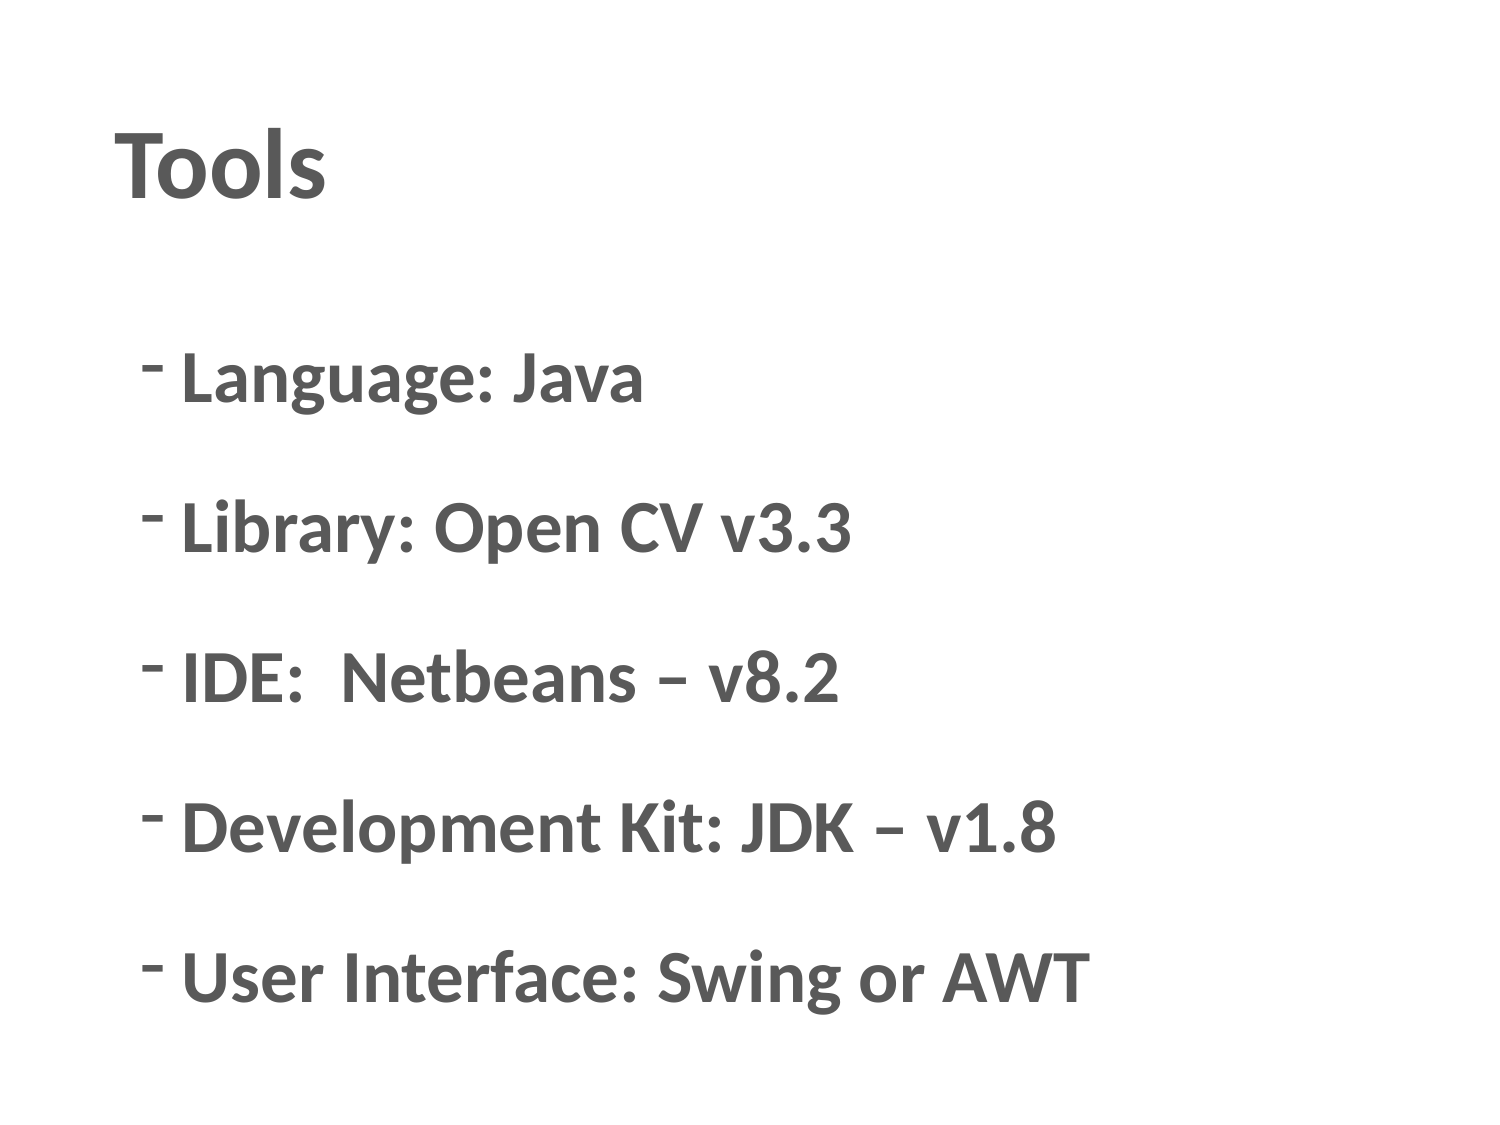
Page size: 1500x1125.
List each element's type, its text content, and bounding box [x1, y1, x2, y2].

subtitle Language: Java Library: Open CV v3.3 IDE: Netbeans – v8.2 Development Kit: JDK – v1.8 User Interface: Swing or AWT [125, 275, 1400, 713]
title Tools [99, 37, 1375, 279]
